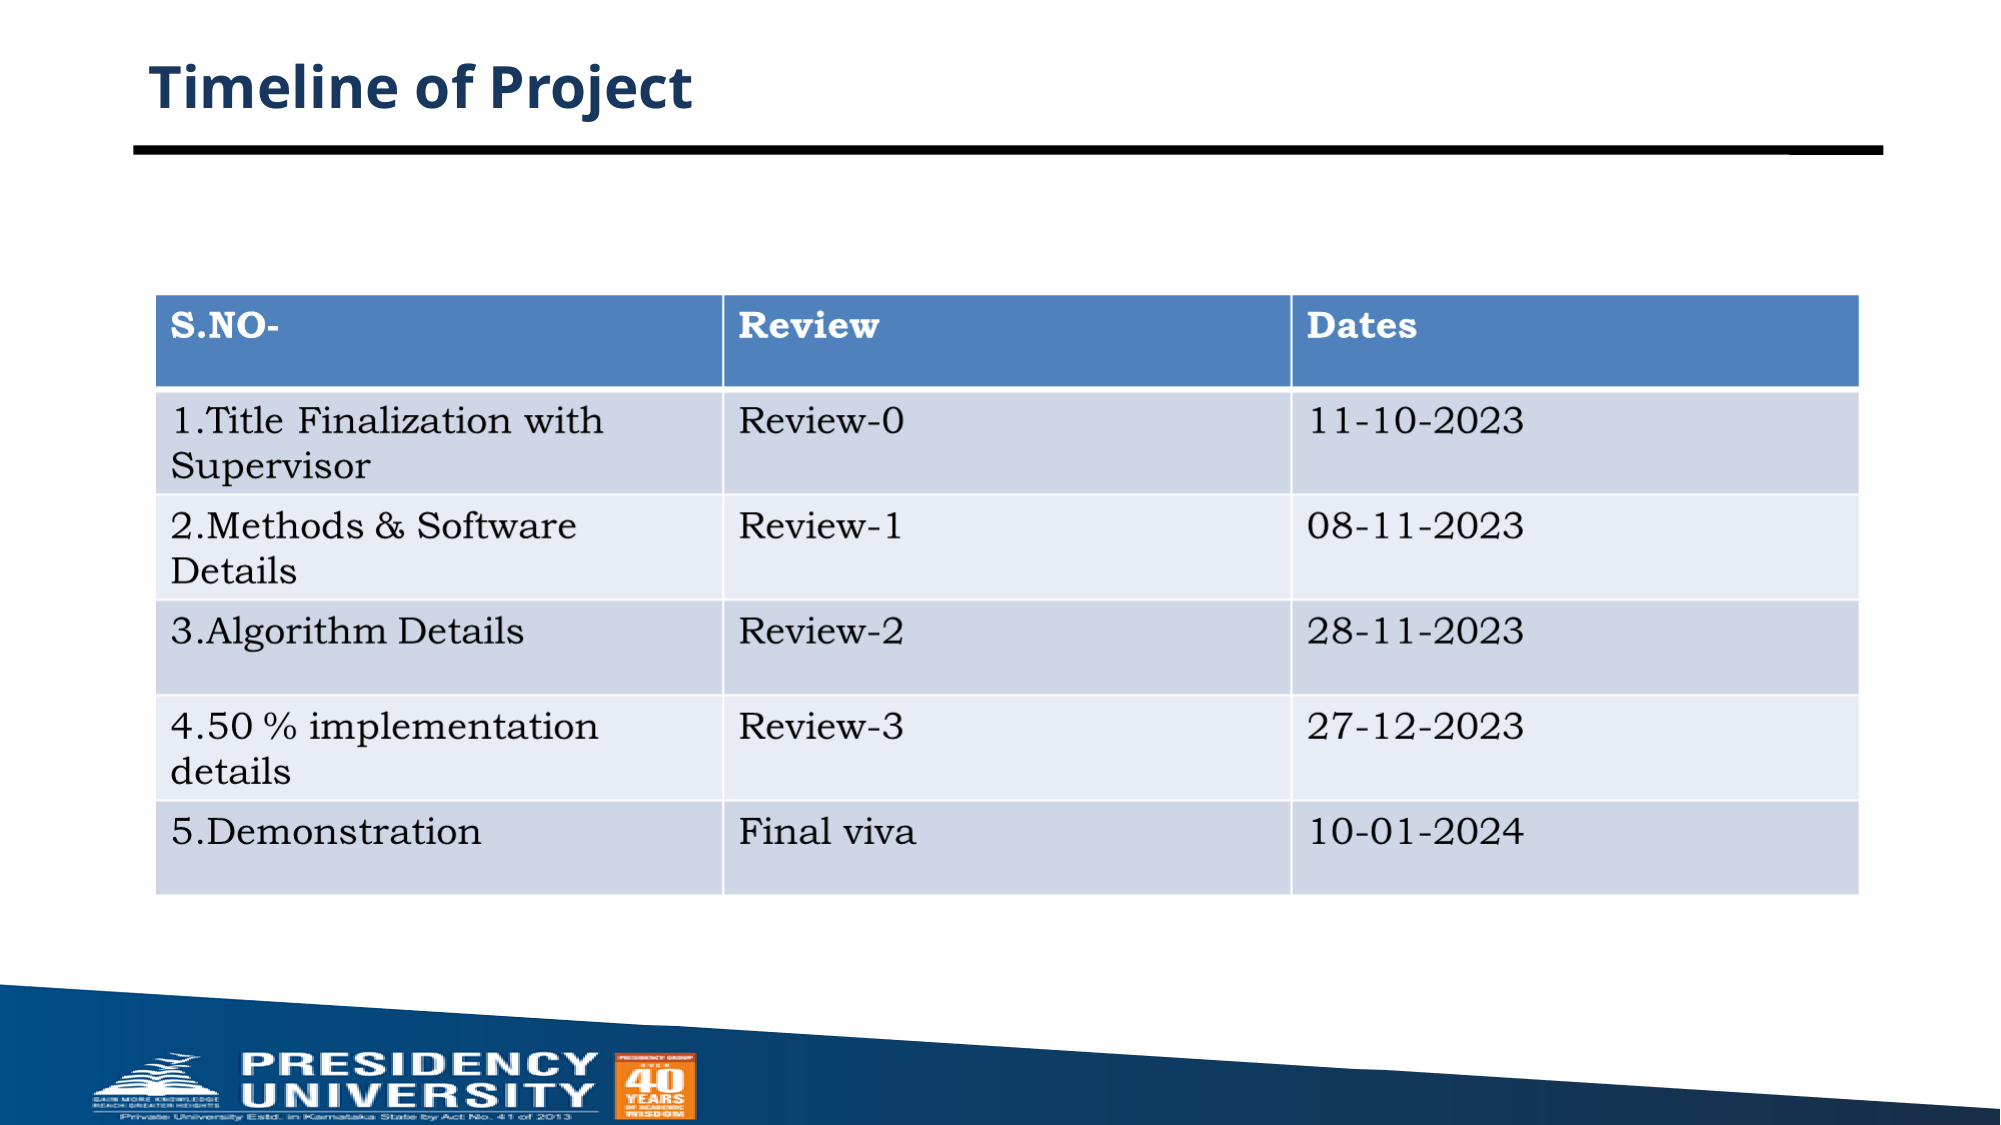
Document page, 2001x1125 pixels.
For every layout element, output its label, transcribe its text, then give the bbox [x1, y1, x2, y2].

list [152, 289, 1864, 898]
title Timeline of Project [133, 45, 1884, 125]
picture [0, 982, 2000, 1125]
